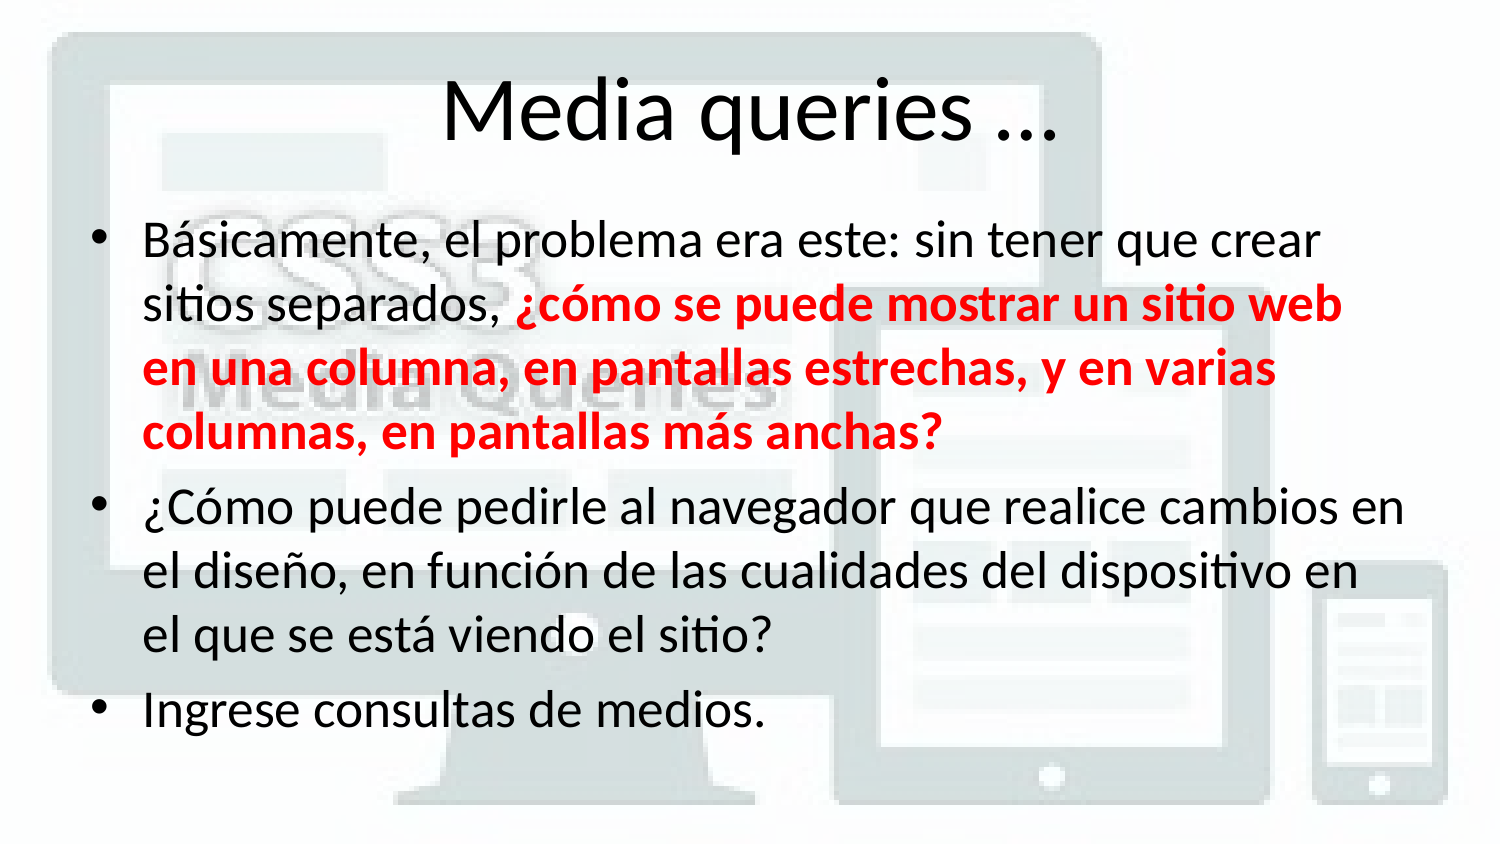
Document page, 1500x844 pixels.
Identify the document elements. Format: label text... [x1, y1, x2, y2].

list Básicamente, el problema era este: sin tener que crear sitios separados, ¿cómo se puede mostrar un sitio web en una columna, en pantallas estrechas, y en varias columnas, en pantallas más anchas? ¿Cómo puede pedirle al navegador que realice cambios en el diseño, en función de las cualidades del dispositivo en el que se está viendo el sitio? Ingrese consultas de medios. [75, 196, 1425, 754]
title Media queries … [75, 33, 1425, 175]
